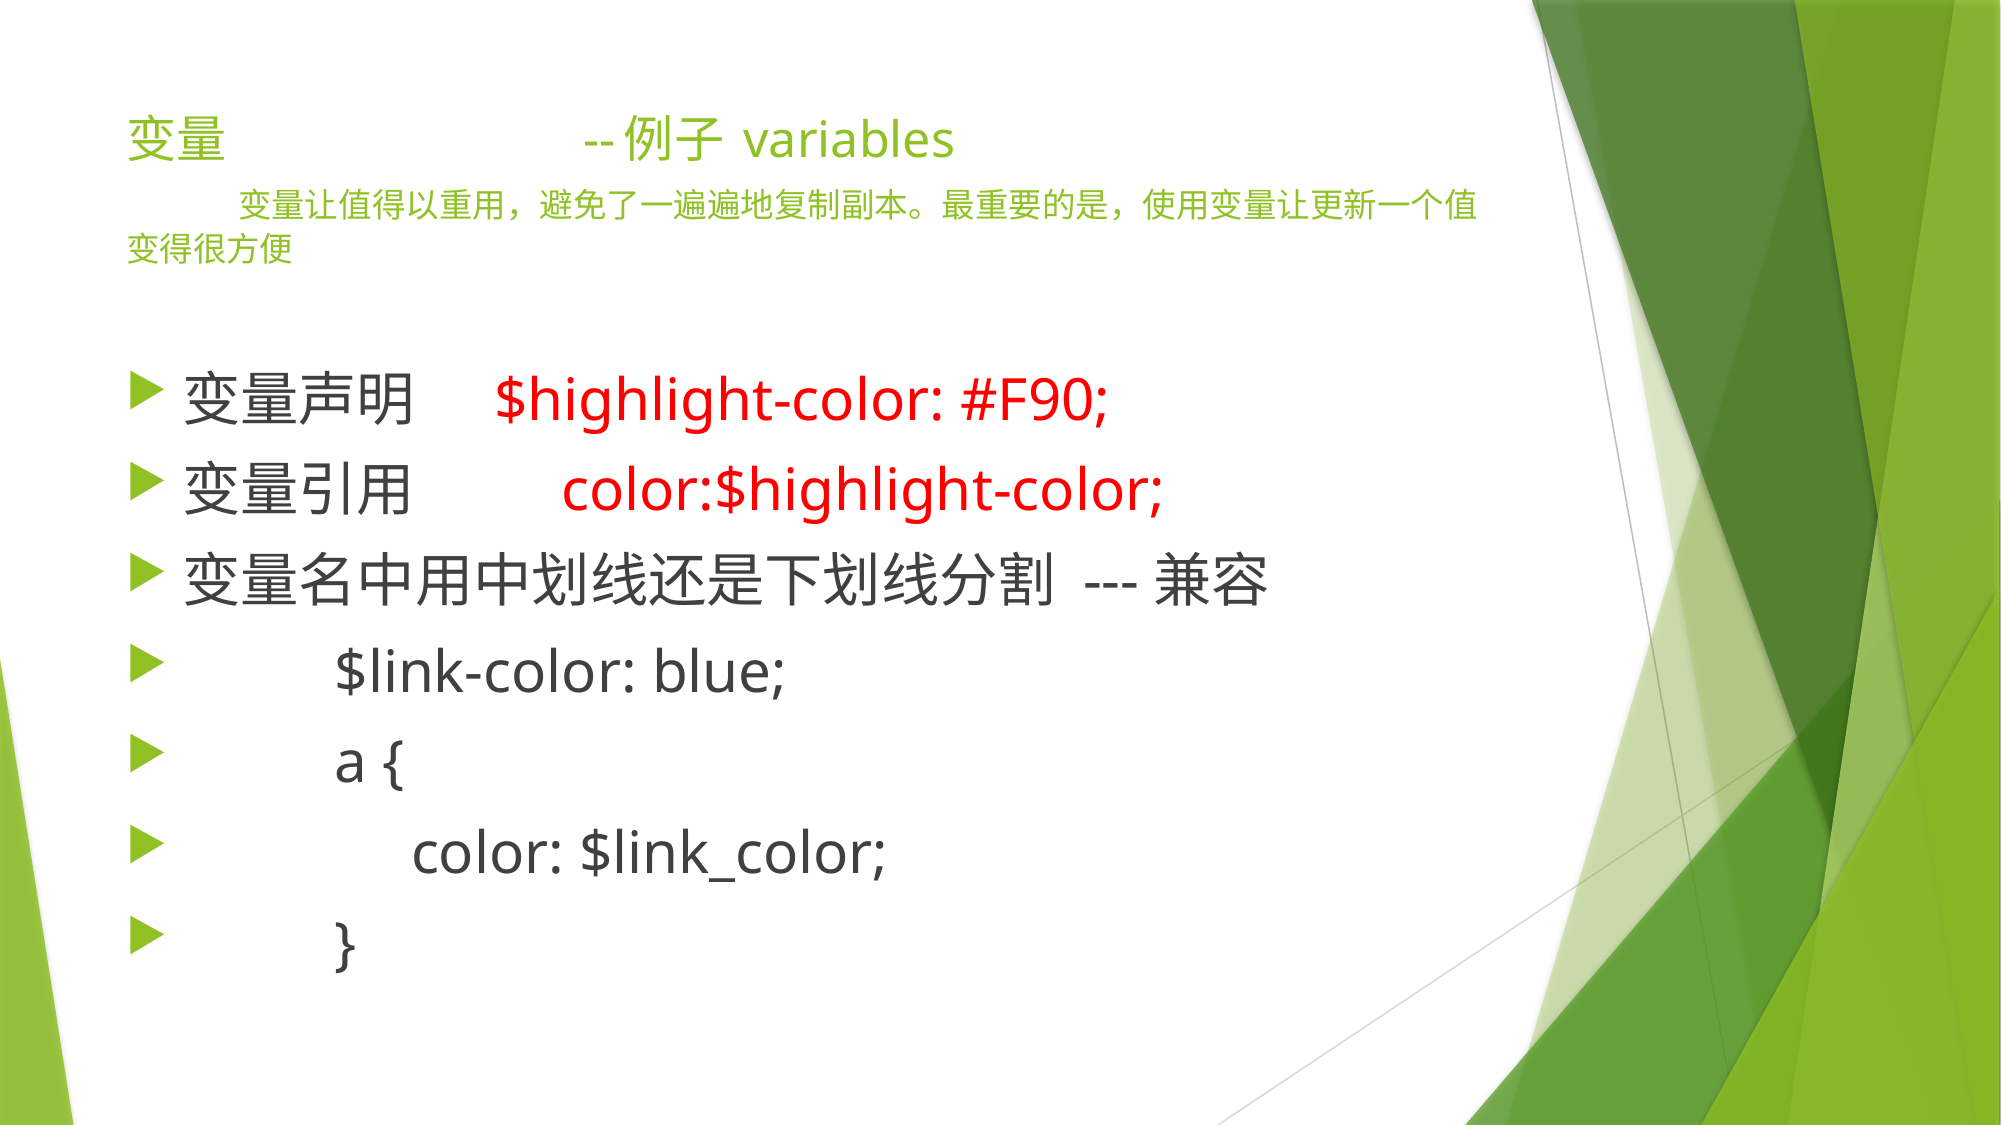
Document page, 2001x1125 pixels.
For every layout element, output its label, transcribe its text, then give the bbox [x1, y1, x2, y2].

title 变量 --例子 variables 变量让值得以重用，避免了一遍遍地复制副本。最重要的是，使用变量让更新一个值变得很方便 [111, 99, 1522, 317]
list 变量声明 $highlight-color: #F90; 变量引用 color:$highlight-color; 变量名中用中划线还是下划线分割 ---兼容 $link-color: blue; a { color: $link_color; } [111, 354, 1522, 1097]
